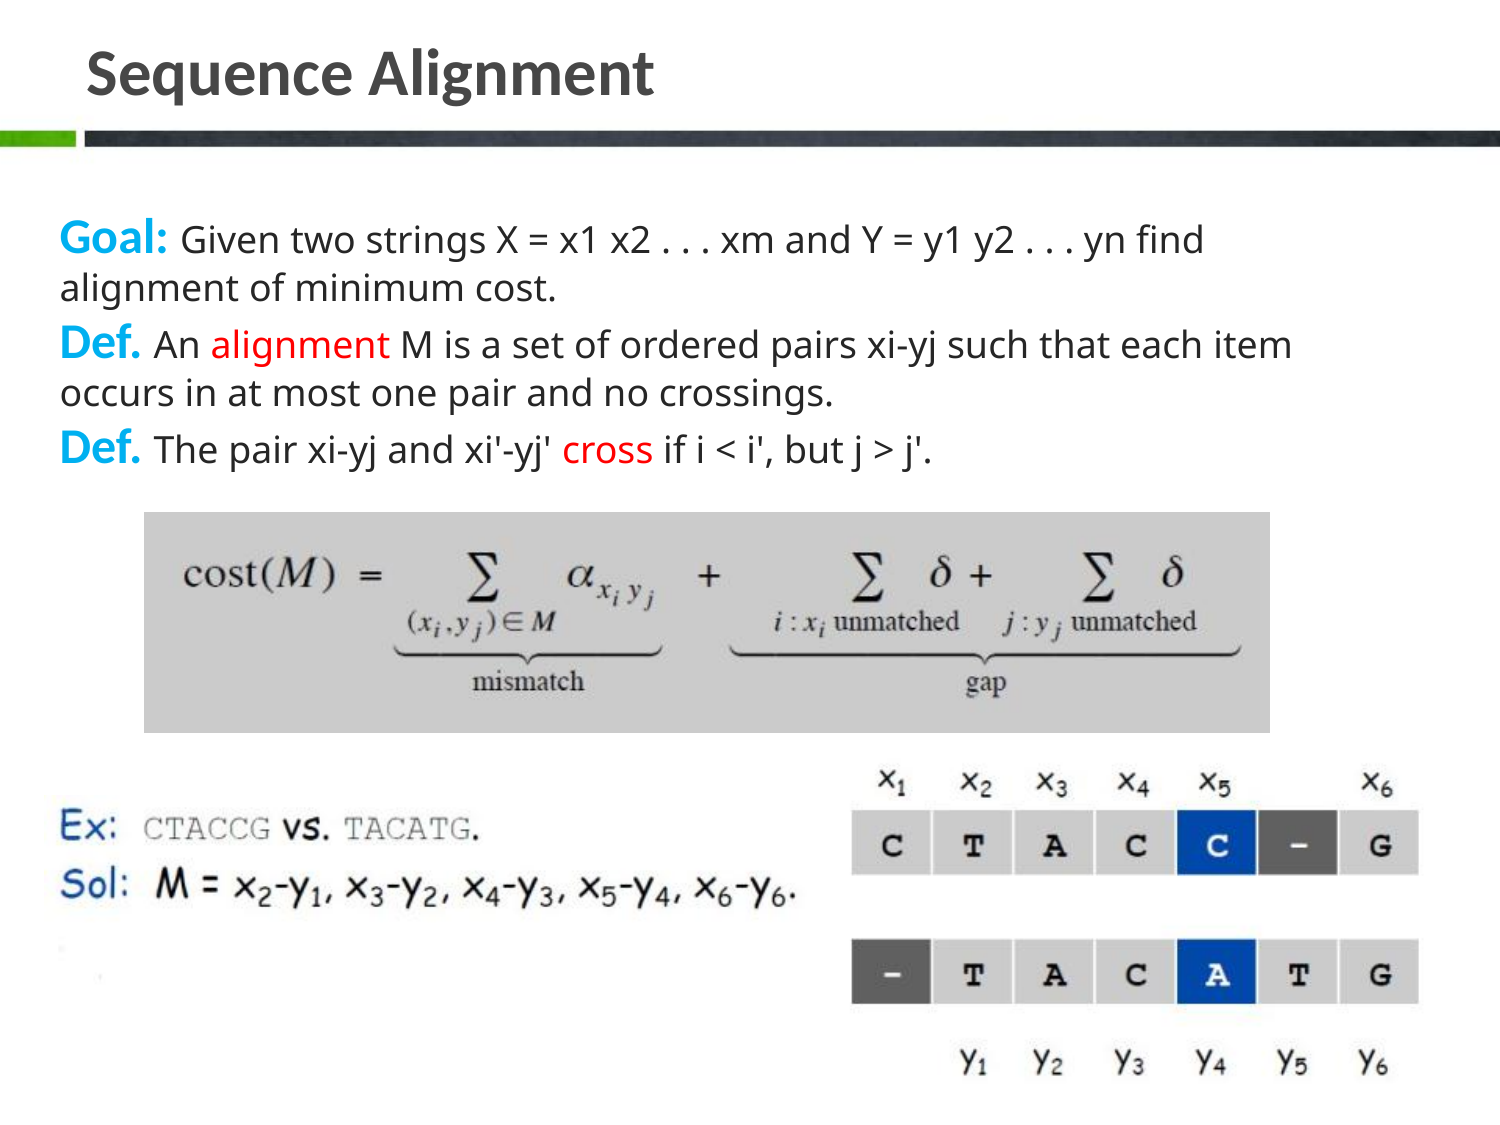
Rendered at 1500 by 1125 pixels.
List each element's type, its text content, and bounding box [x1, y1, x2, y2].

picture [0, 0, 1500, 1125]
title Sequence Alignment [71, 12, 1451, 126]
text_box Goal: Given two strings X = x1 x2 . . . xm and Y = y1 y2 . . . yn find alignment of minimum cost. Def. An alignment M is a set of ordered pairs xi-yj such that each item occurs in at most one pair and no crossings. Def. The pair xi-yj and xi'-yj' cross if i < i', but j > j'. [43, 194, 1435, 483]
